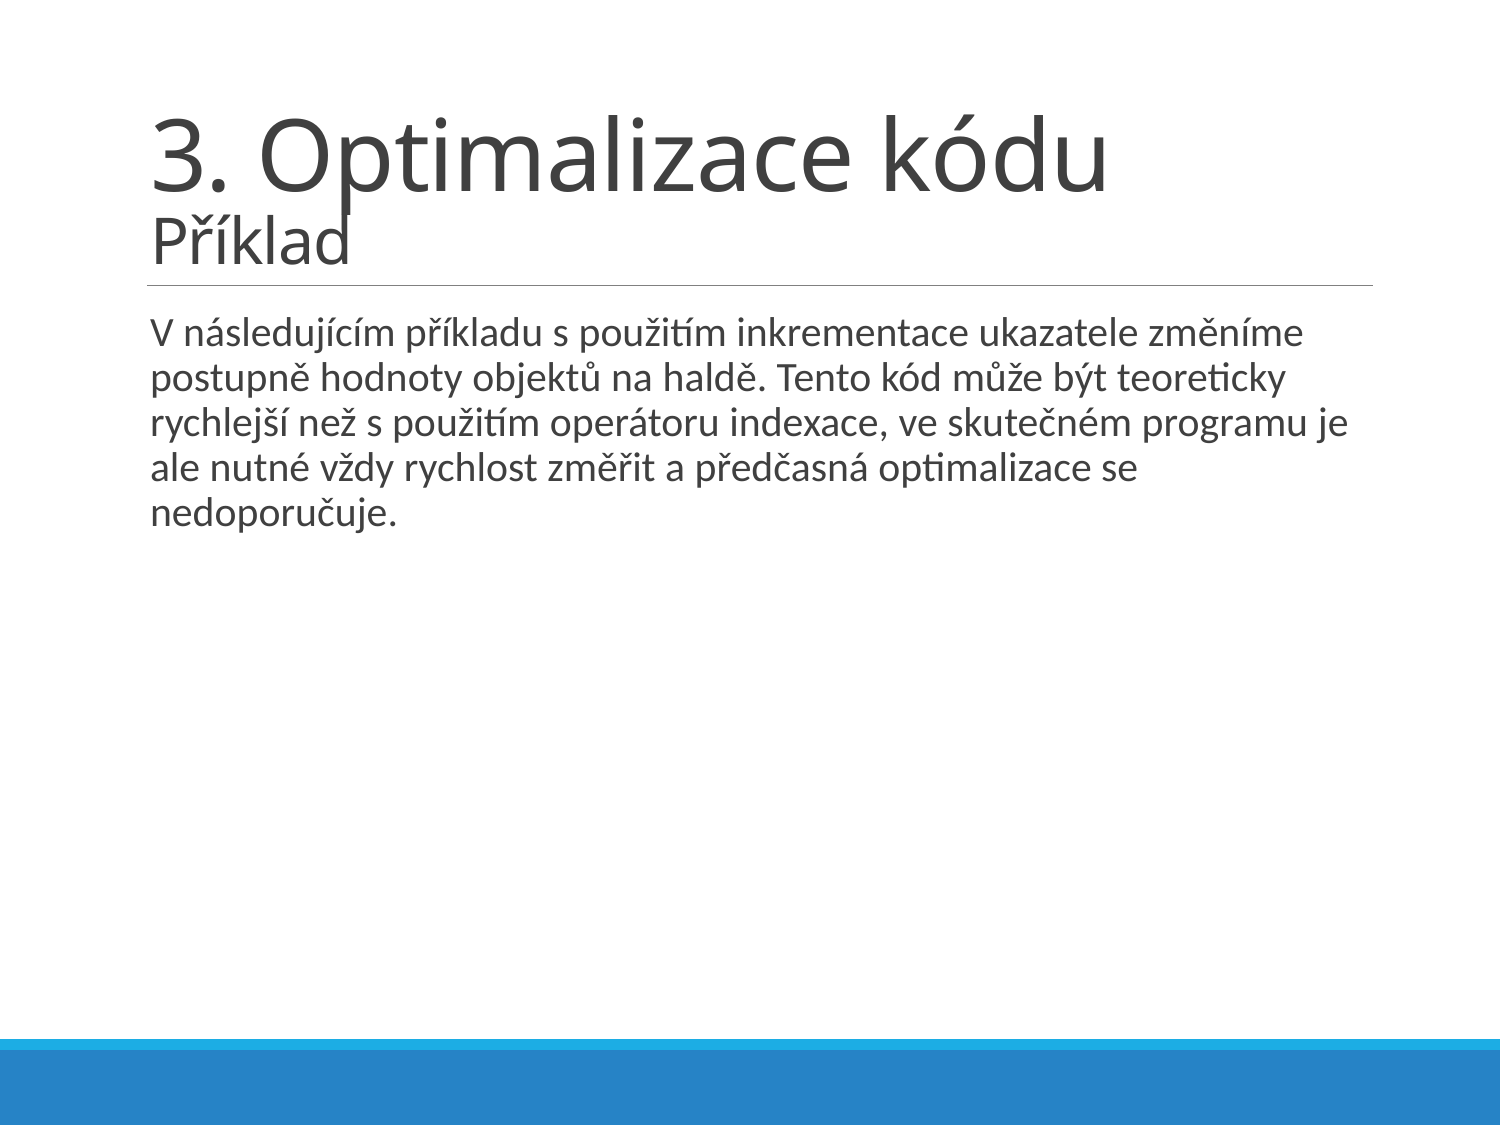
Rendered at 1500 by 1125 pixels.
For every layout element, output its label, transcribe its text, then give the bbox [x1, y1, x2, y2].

list V následujícím příkladu s použitím inkrementace ukazatele změníme postupně hodnoty objektů na haldě. Tento kód může být teoreticky rychlejší než s použitím operátoru indexace, ve skutečném programu je ale nutné vždy rychlost změřit a předčasná optimalizace se nedoporučuje. [135, 302, 1373, 963]
title 3. Optimalizace kódu Příklad [135, 47, 1373, 285]
